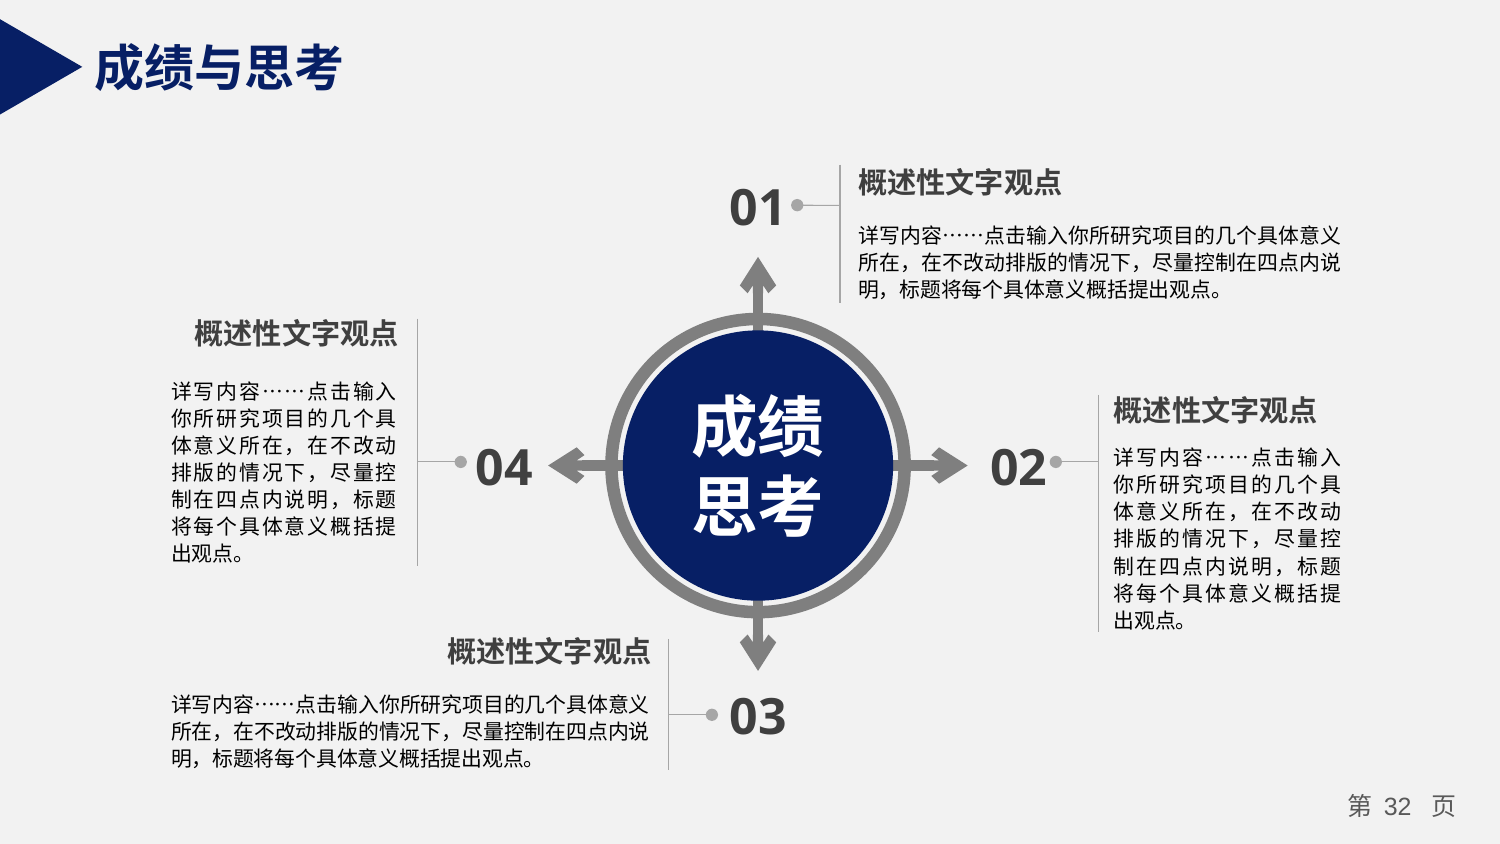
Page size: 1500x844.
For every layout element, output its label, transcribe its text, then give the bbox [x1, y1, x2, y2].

text_box 04 [465, 435, 544, 496]
text_box 概述性文字观点 [858, 164, 1207, 200]
text_box 概述性文字观点 [423, 633, 652, 669]
text_box 详写内容……点击输入你所研究项目的几个具体意义所在，在不改动排版的情况下，尽量控制在四点内说明，标题将每个具体意义概括提出观点。 [858, 220, 1342, 303]
text_box 03 [718, 684, 798, 745]
text_box [621, 329, 895, 602]
text_box 详写内容……点击输入你所研究项目的几个具体意义所在，在不改动排版的情况下，尽量控制在四点内说明，标题将每个具体意义概括提出观点。 [171, 689, 650, 772]
text_box 详写内容……点击输入你所研究项目的几个具体意义所在，在不改动排版的情况下，尽量控制在四点内说明，标题将每个具体意义概括提出观点。 [1113, 442, 1342, 633]
text_box 概述性文字观点 [1113, 392, 1342, 428]
text_box 01 [718, 175, 798, 236]
text_box [610, 318, 753, 460]
text_box 概述性文字观点 [171, 315, 400, 351]
text_box 成绩与思考 [79, 29, 360, 105]
text_box [763, 318, 906, 460]
text_box 成绩思考 [659, 377, 857, 552]
text_box [0, 19, 83, 115]
text_box [610, 471, 753, 614]
text_box 详写内容……点击输入你所研究项目的几个具体意义所在，在不改动排版的情况下，尽量控制在四点内说明，标题将每个具体意义概括提出观点。 [171, 376, 397, 566]
text_box [763, 471, 906, 614]
text_box 02 [979, 435, 1058, 496]
